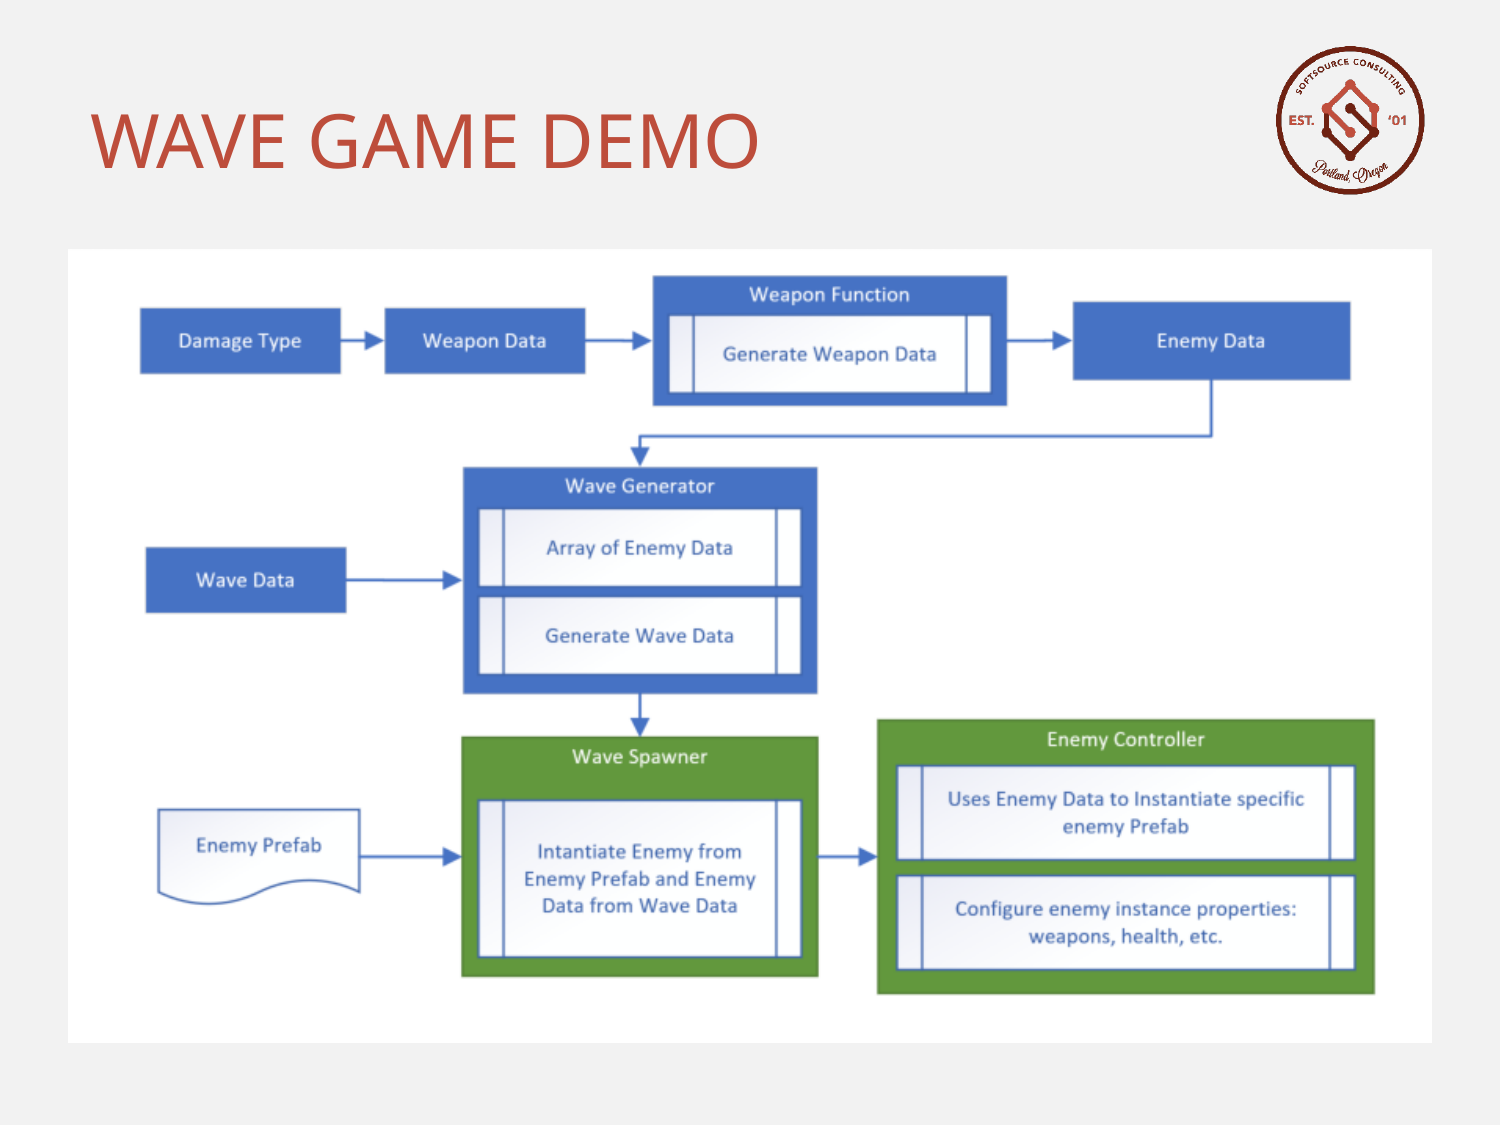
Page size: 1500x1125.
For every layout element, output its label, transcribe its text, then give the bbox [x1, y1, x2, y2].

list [68, 249, 1432, 1043]
title Wave Game Demo [75, 45, 1425, 233]
picture [1274, 44, 1426, 196]
